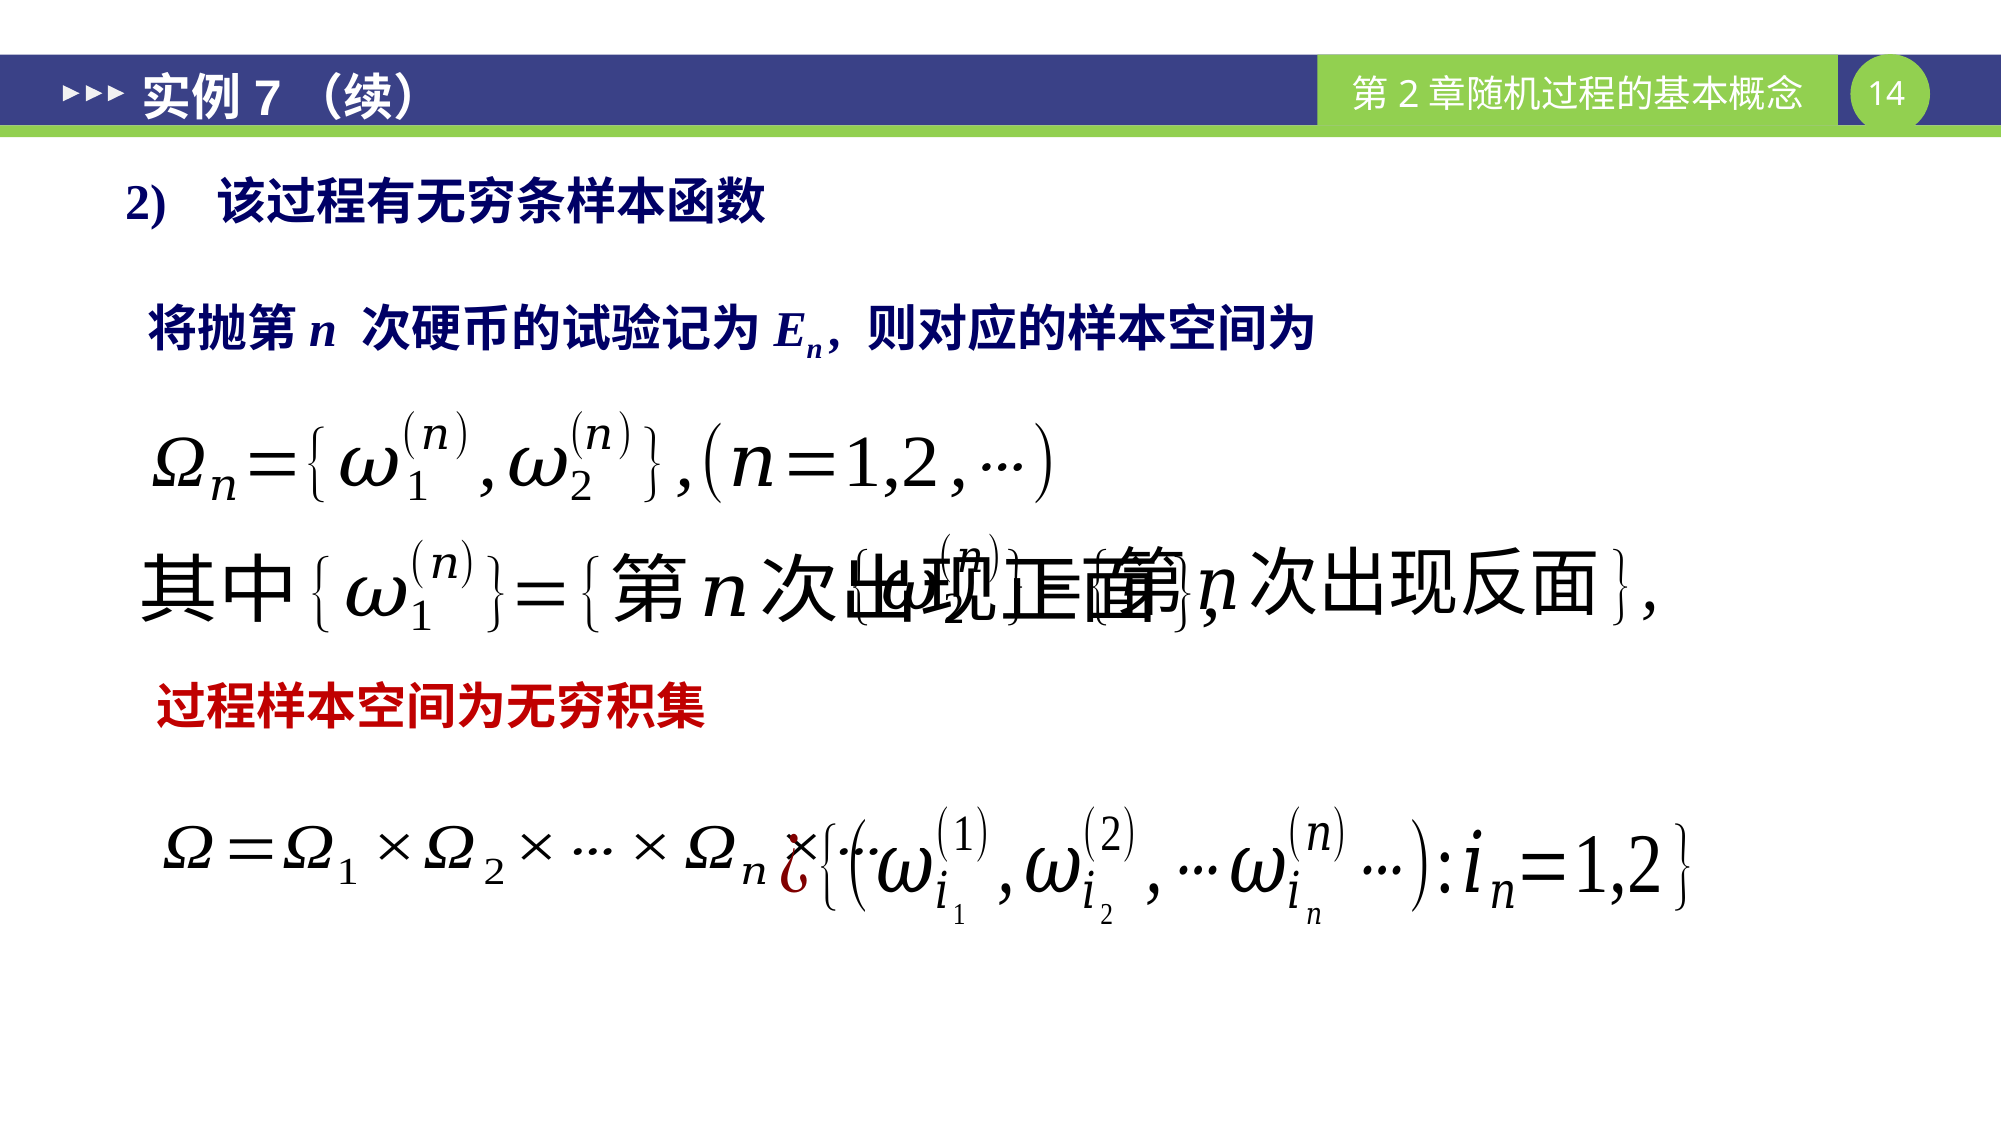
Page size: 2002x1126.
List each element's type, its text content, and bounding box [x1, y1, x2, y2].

text_box 过程样本空间为无穷积集 [141, 666, 722, 742]
text_box 2) 该过程有无穷条样本函数 [110, 162, 782, 238]
text_box 实例7（续） [127, 57, 1003, 129]
text_box 将抛第n 次硬币的试验记为En , 则对应的样本空间为 [75, 275, 1686, 372]
